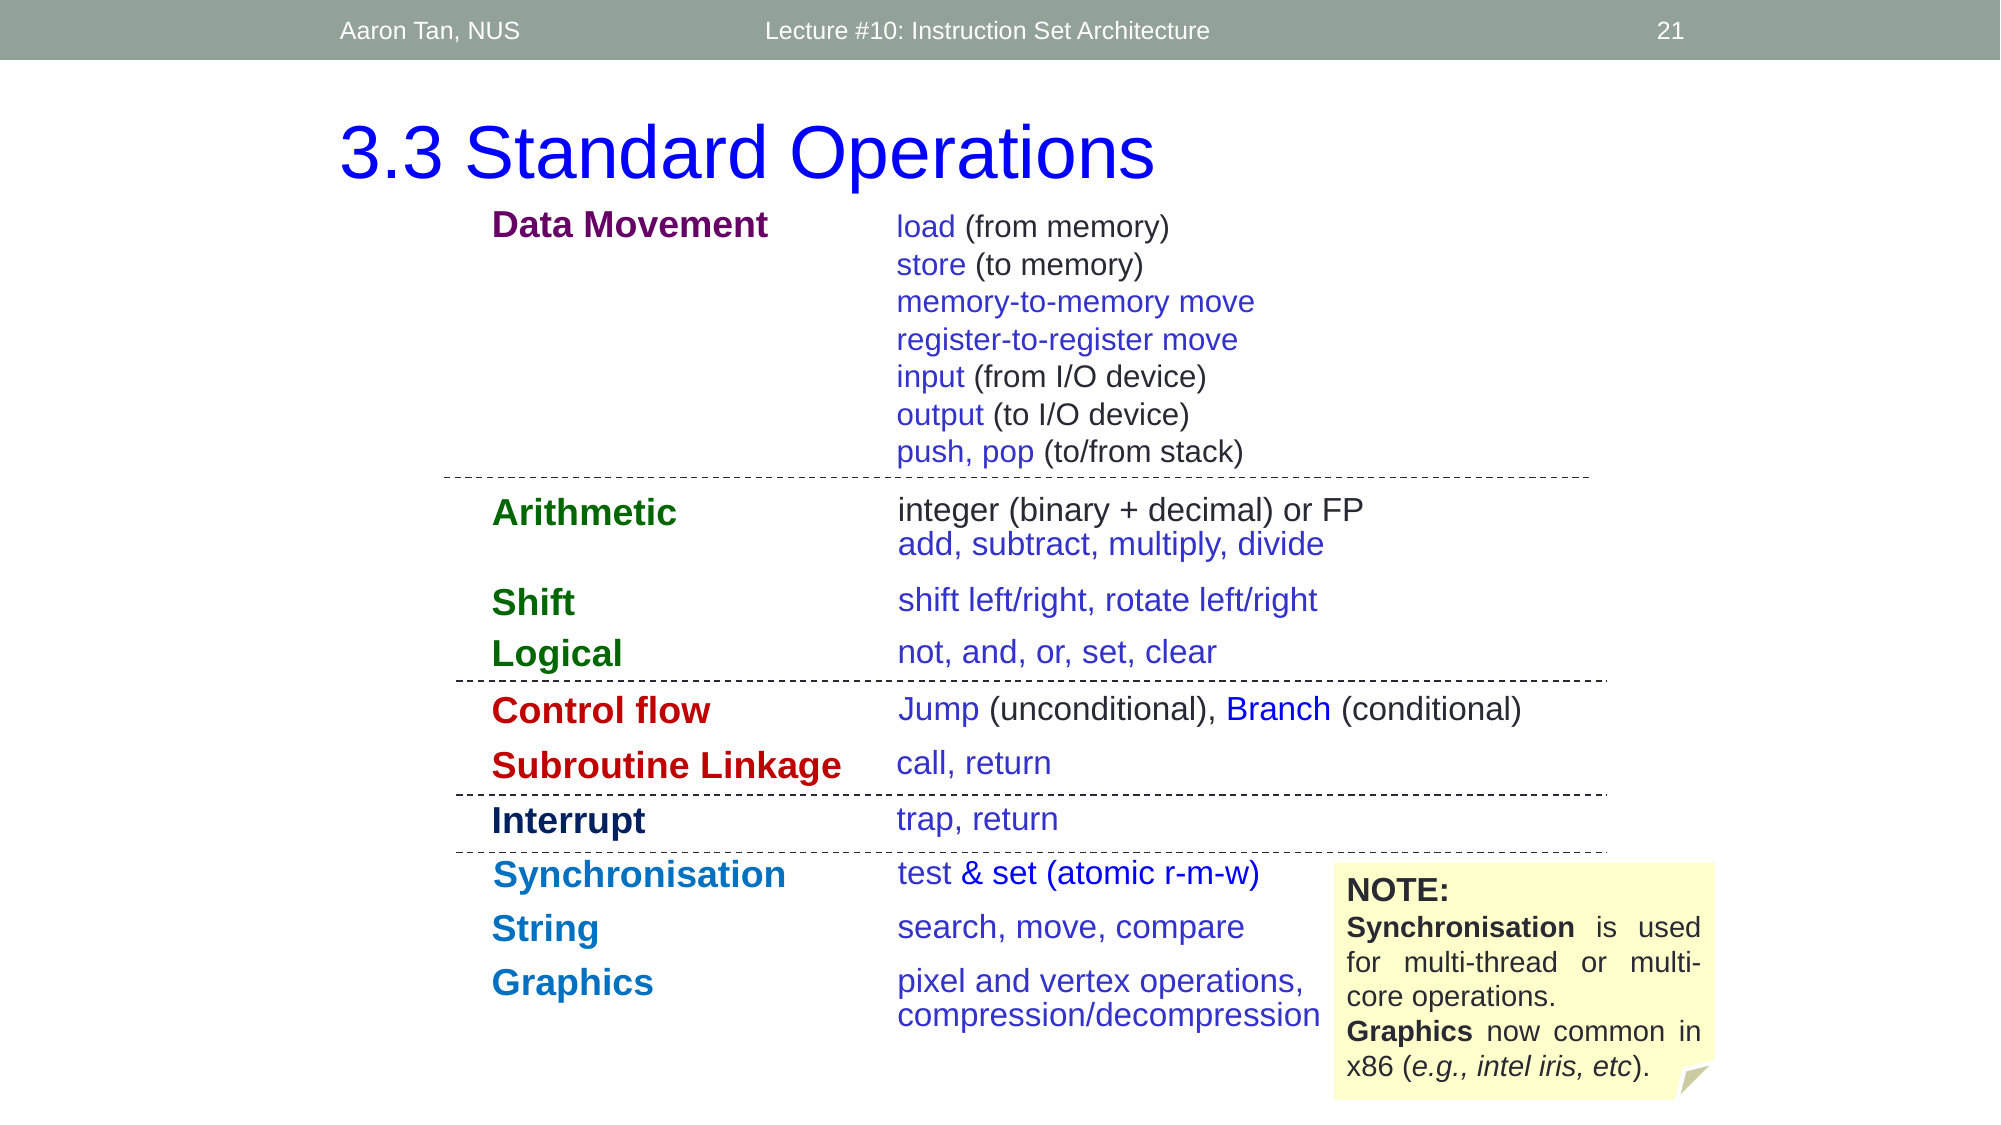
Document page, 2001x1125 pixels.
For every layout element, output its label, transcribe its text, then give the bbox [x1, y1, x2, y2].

footer Lecture #10: Instruction Set Architecture [800, 3, 1558, 57]
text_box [481, 202, 1537, 474]
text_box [481, 689, 1537, 791]
text_box NOTE: Synchronisation is used for multi-thread or multi-core operations. Graphics now common in x86 (e.g., intel iris, etc). [1329, 858, 1719, 1104]
slide_number Aaron Tan, NUS [324, 3, 800, 57]
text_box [481, 804, 1537, 849]
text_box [481, 486, 1537, 677]
text_box 3.3 Standard Operations [324, 96, 1700, 202]
slide_number 21 [1558, 3, 1700, 57]
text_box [481, 861, 1537, 1039]
